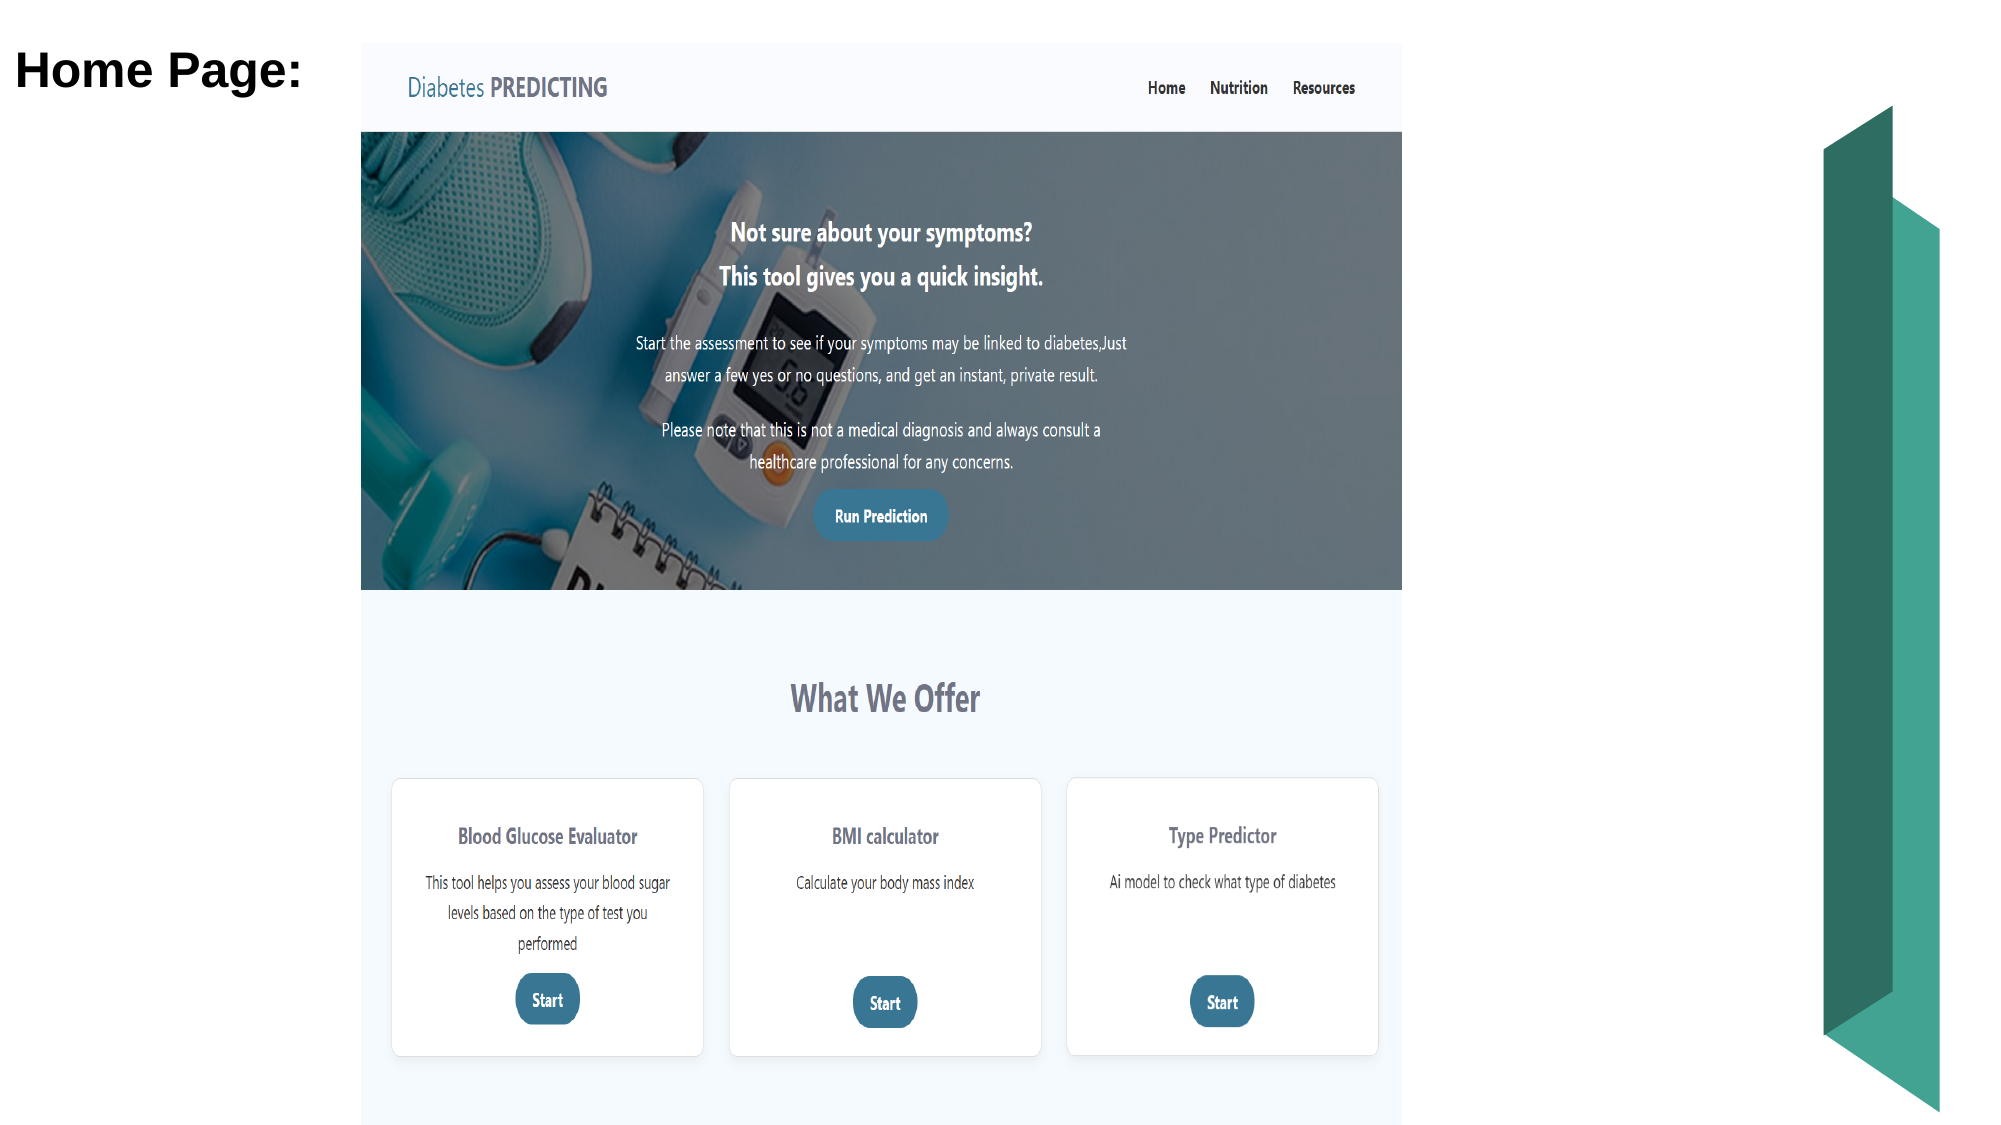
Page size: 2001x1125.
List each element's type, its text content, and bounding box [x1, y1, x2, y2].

text_box [1823, 105, 1893, 1036]
text_box [1825, 197, 1940, 1113]
picture [361, 43, 1402, 1125]
text_box Home Page: [0, 29, 667, 105]
